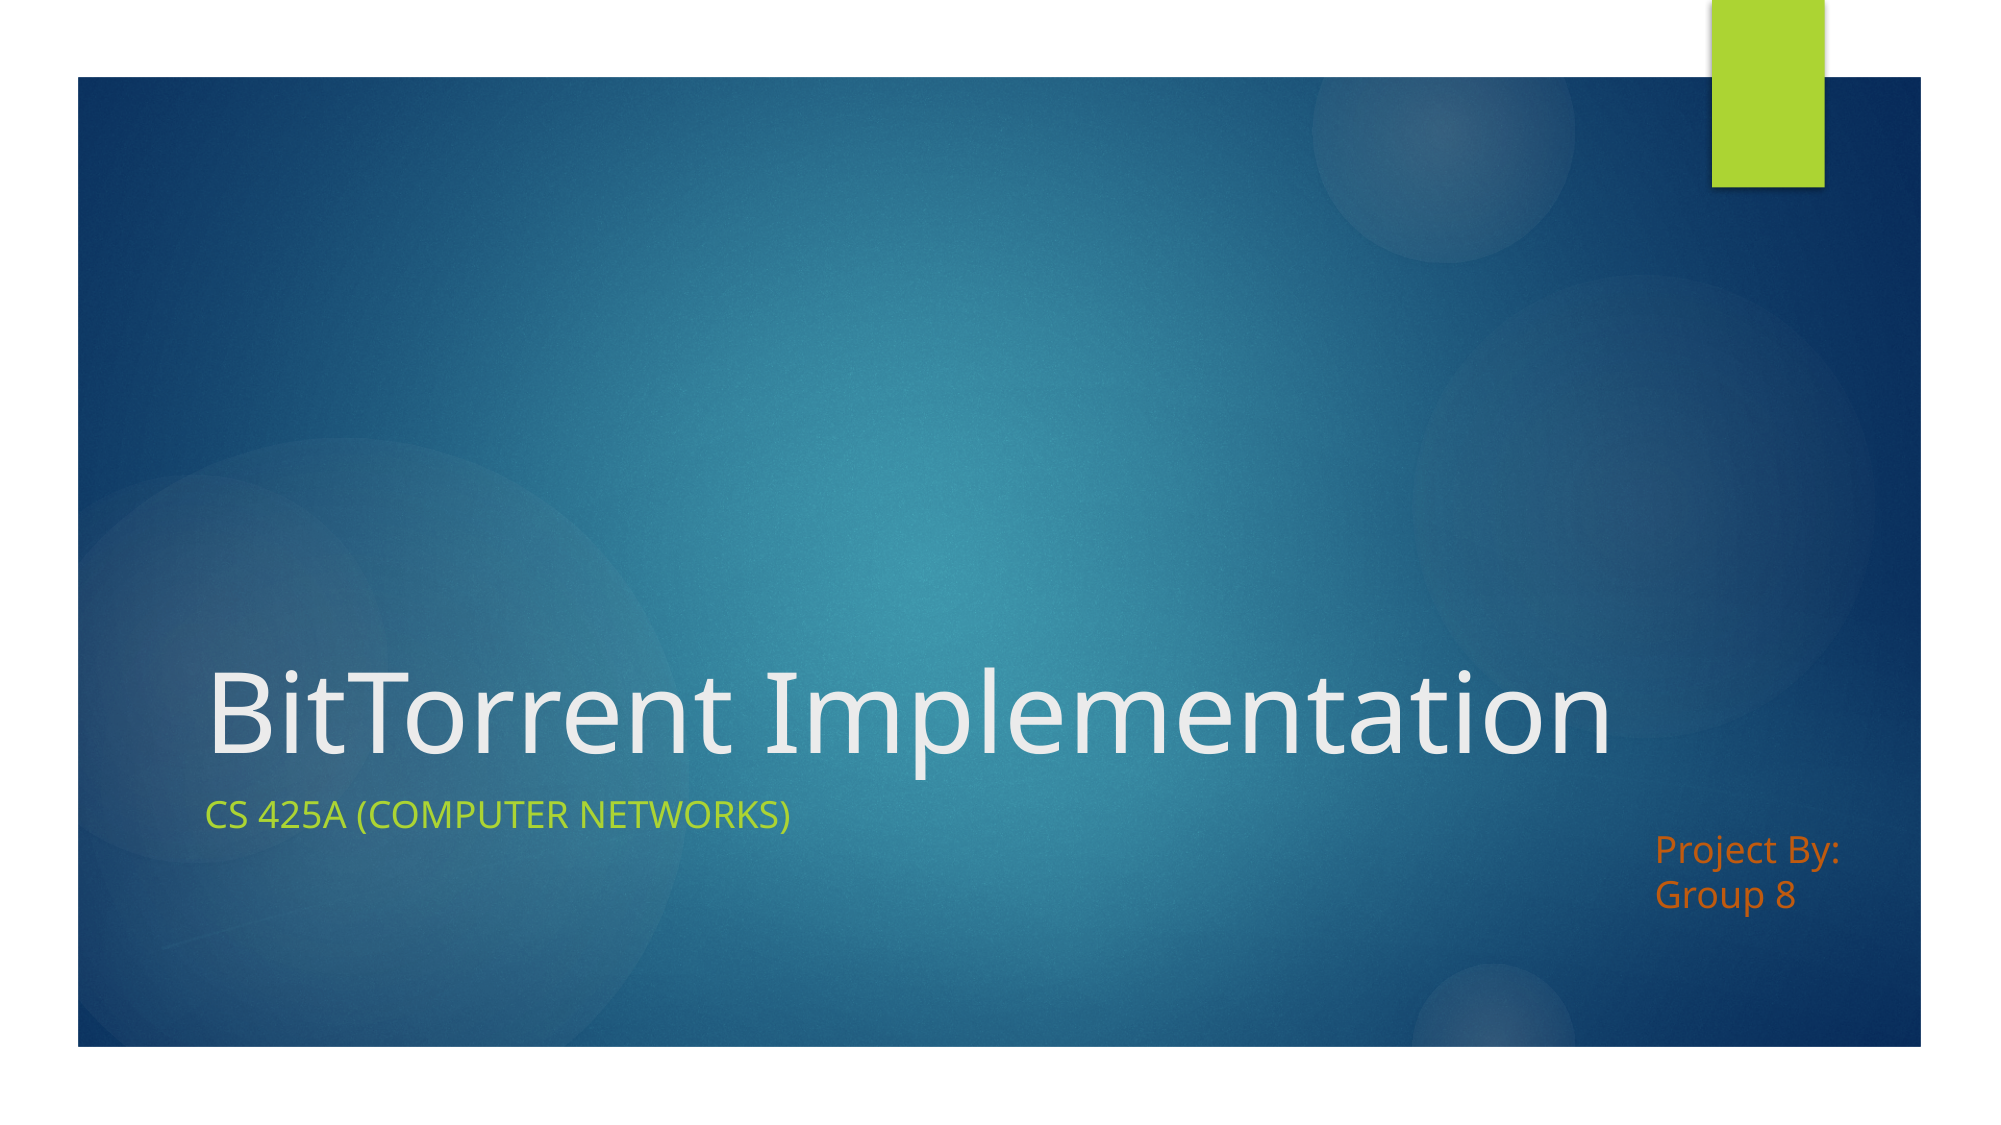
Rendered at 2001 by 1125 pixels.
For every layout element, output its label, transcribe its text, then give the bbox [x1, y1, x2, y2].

text_box Project By: Group 8 [1639, 818, 1856, 924]
subtitle CS 425A (Computer networks) [189, 783, 1638, 925]
title BitTorrent Implementation [189, 344, 1638, 783]
